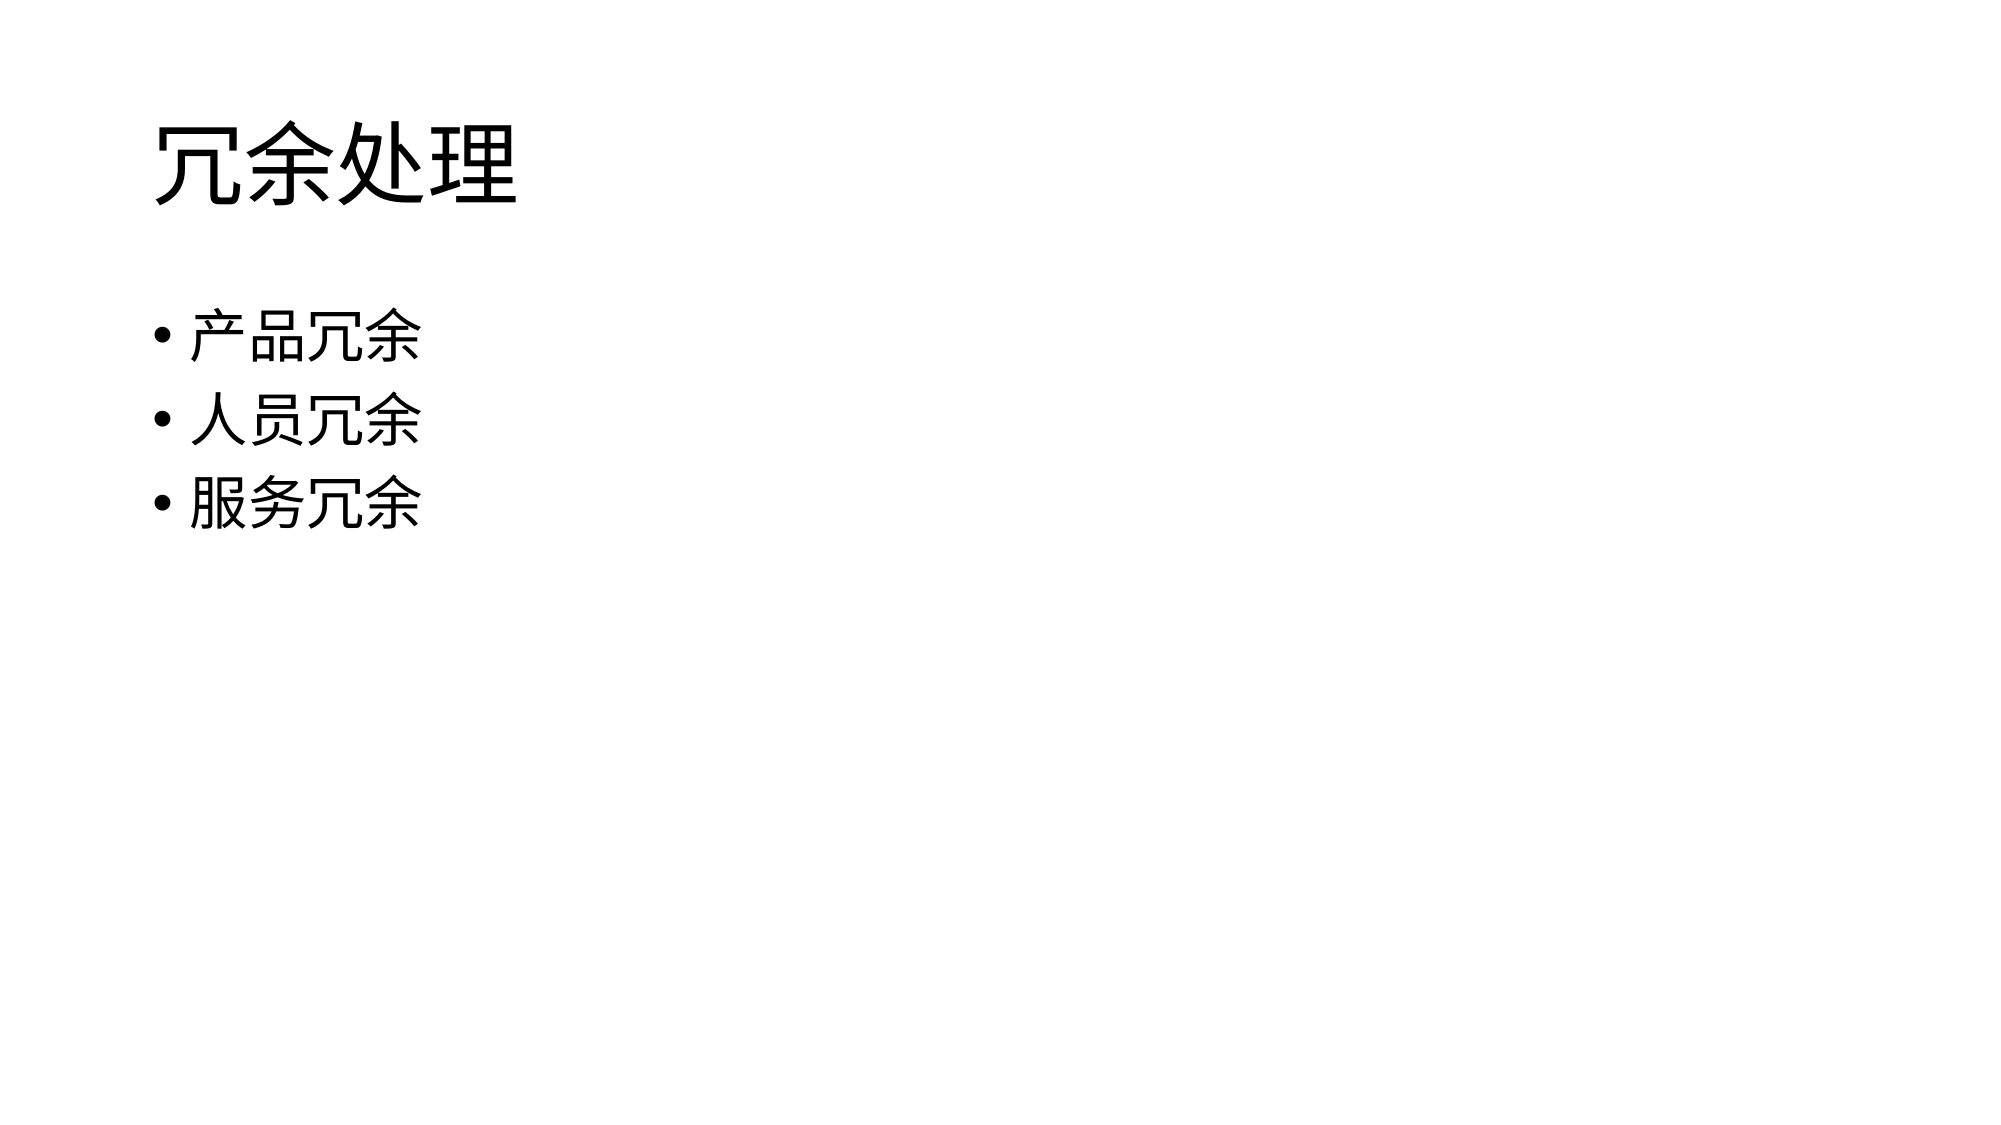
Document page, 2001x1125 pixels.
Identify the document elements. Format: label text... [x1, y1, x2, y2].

title 冗余处理 [137, 59, 1863, 278]
list 产品冗余 人员冗余 服务冗余 [137, 299, 1863, 1014]
